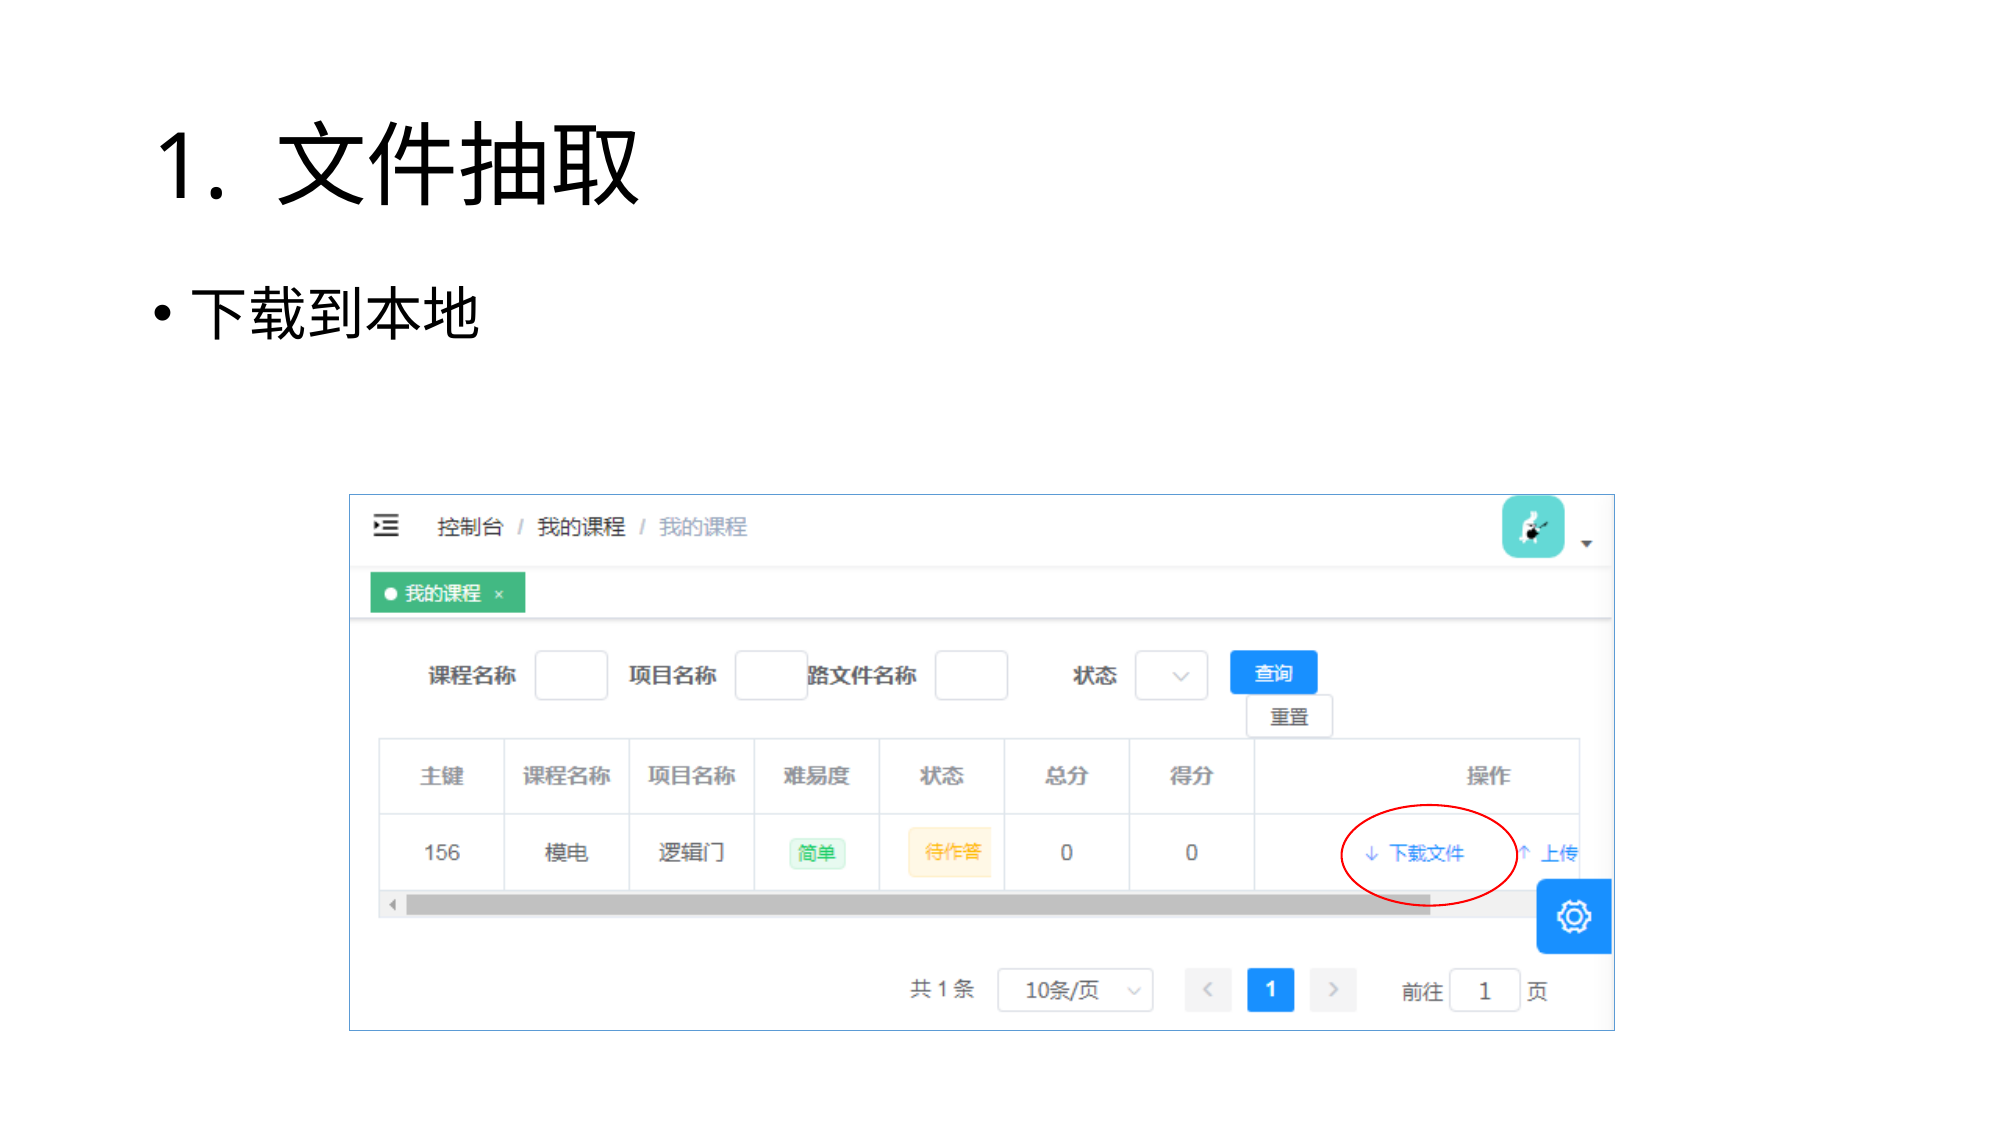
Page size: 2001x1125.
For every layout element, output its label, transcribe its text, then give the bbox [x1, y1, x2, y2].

title 1. 文件抽取 [137, 59, 1863, 277]
text_box 下载到本地 [137, 277, 1863, 922]
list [349, 494, 1616, 1031]
